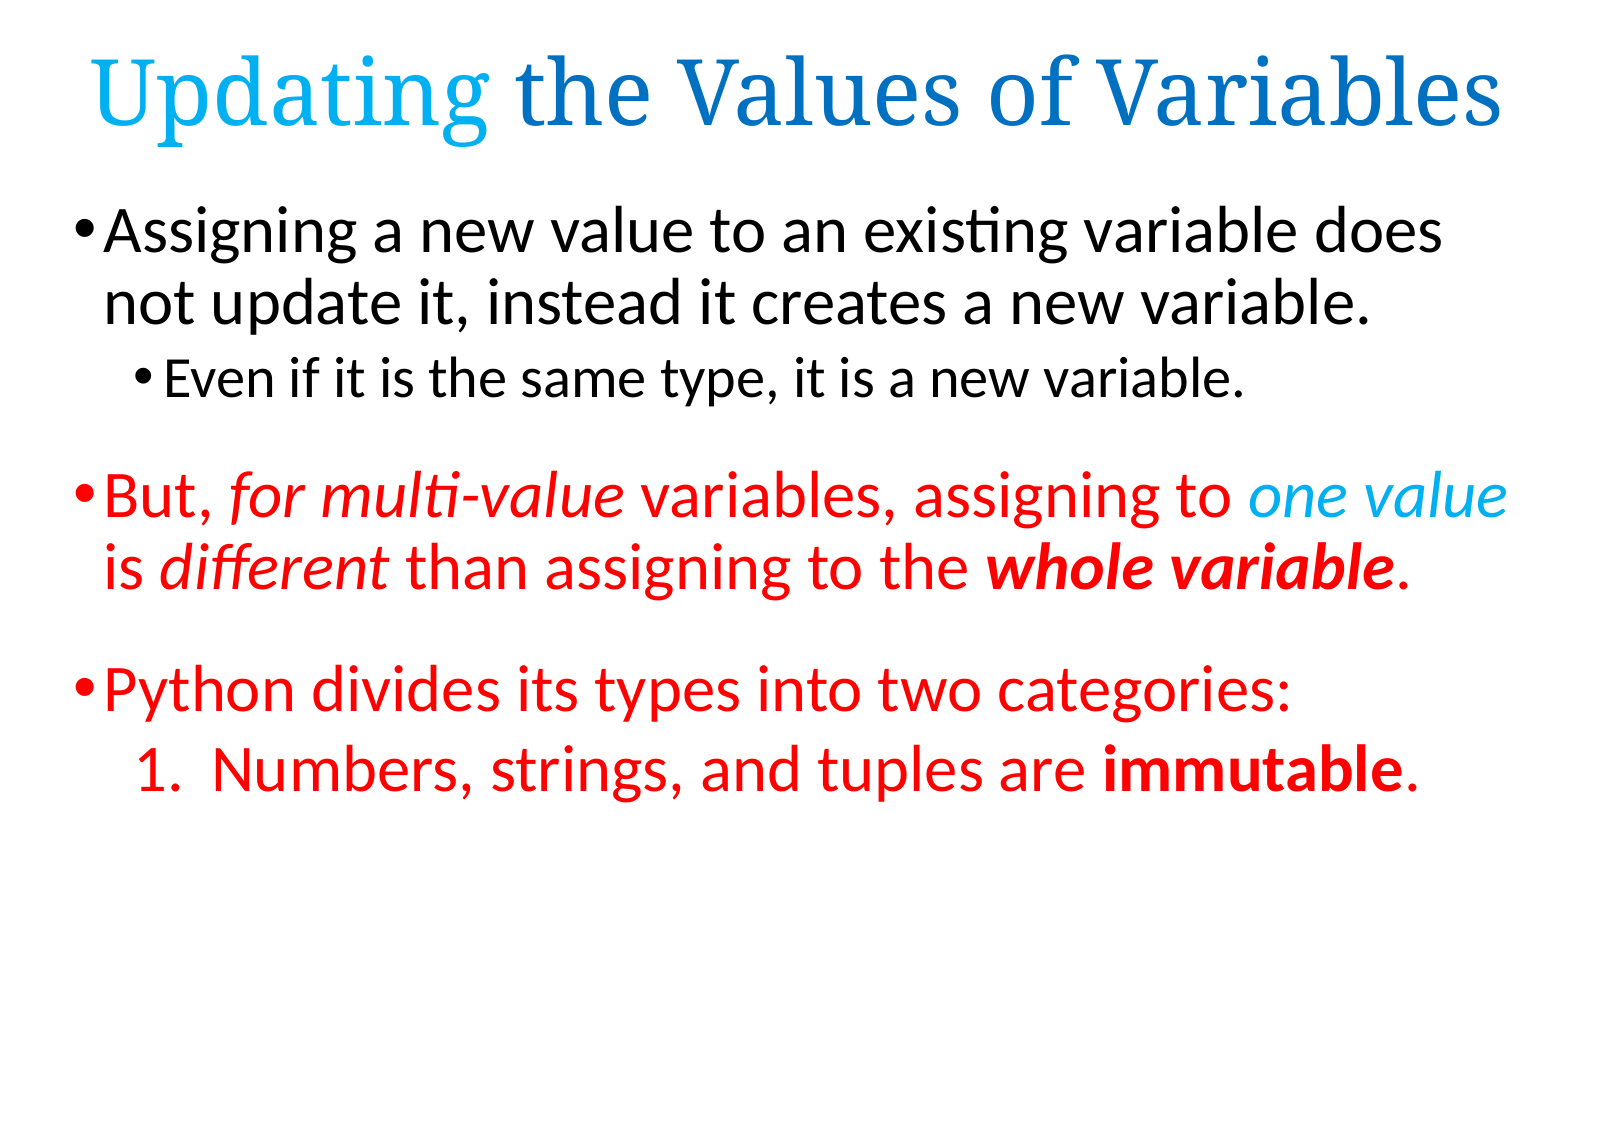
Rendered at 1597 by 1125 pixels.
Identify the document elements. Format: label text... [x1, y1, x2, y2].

text_box Updating the Values of Variables [0, 0, 1597, 191]
list Assigning a new value to an existing variable does not update it, instead it creates a new variable. Even if it is the same type, it is a new variable. But, for multi-value variables, assigning to one value is different than assigning to the whole variable. Python divides its types into two categories: Numbers, strings, and tuples are immutable. [58, 187, 1548, 1045]
